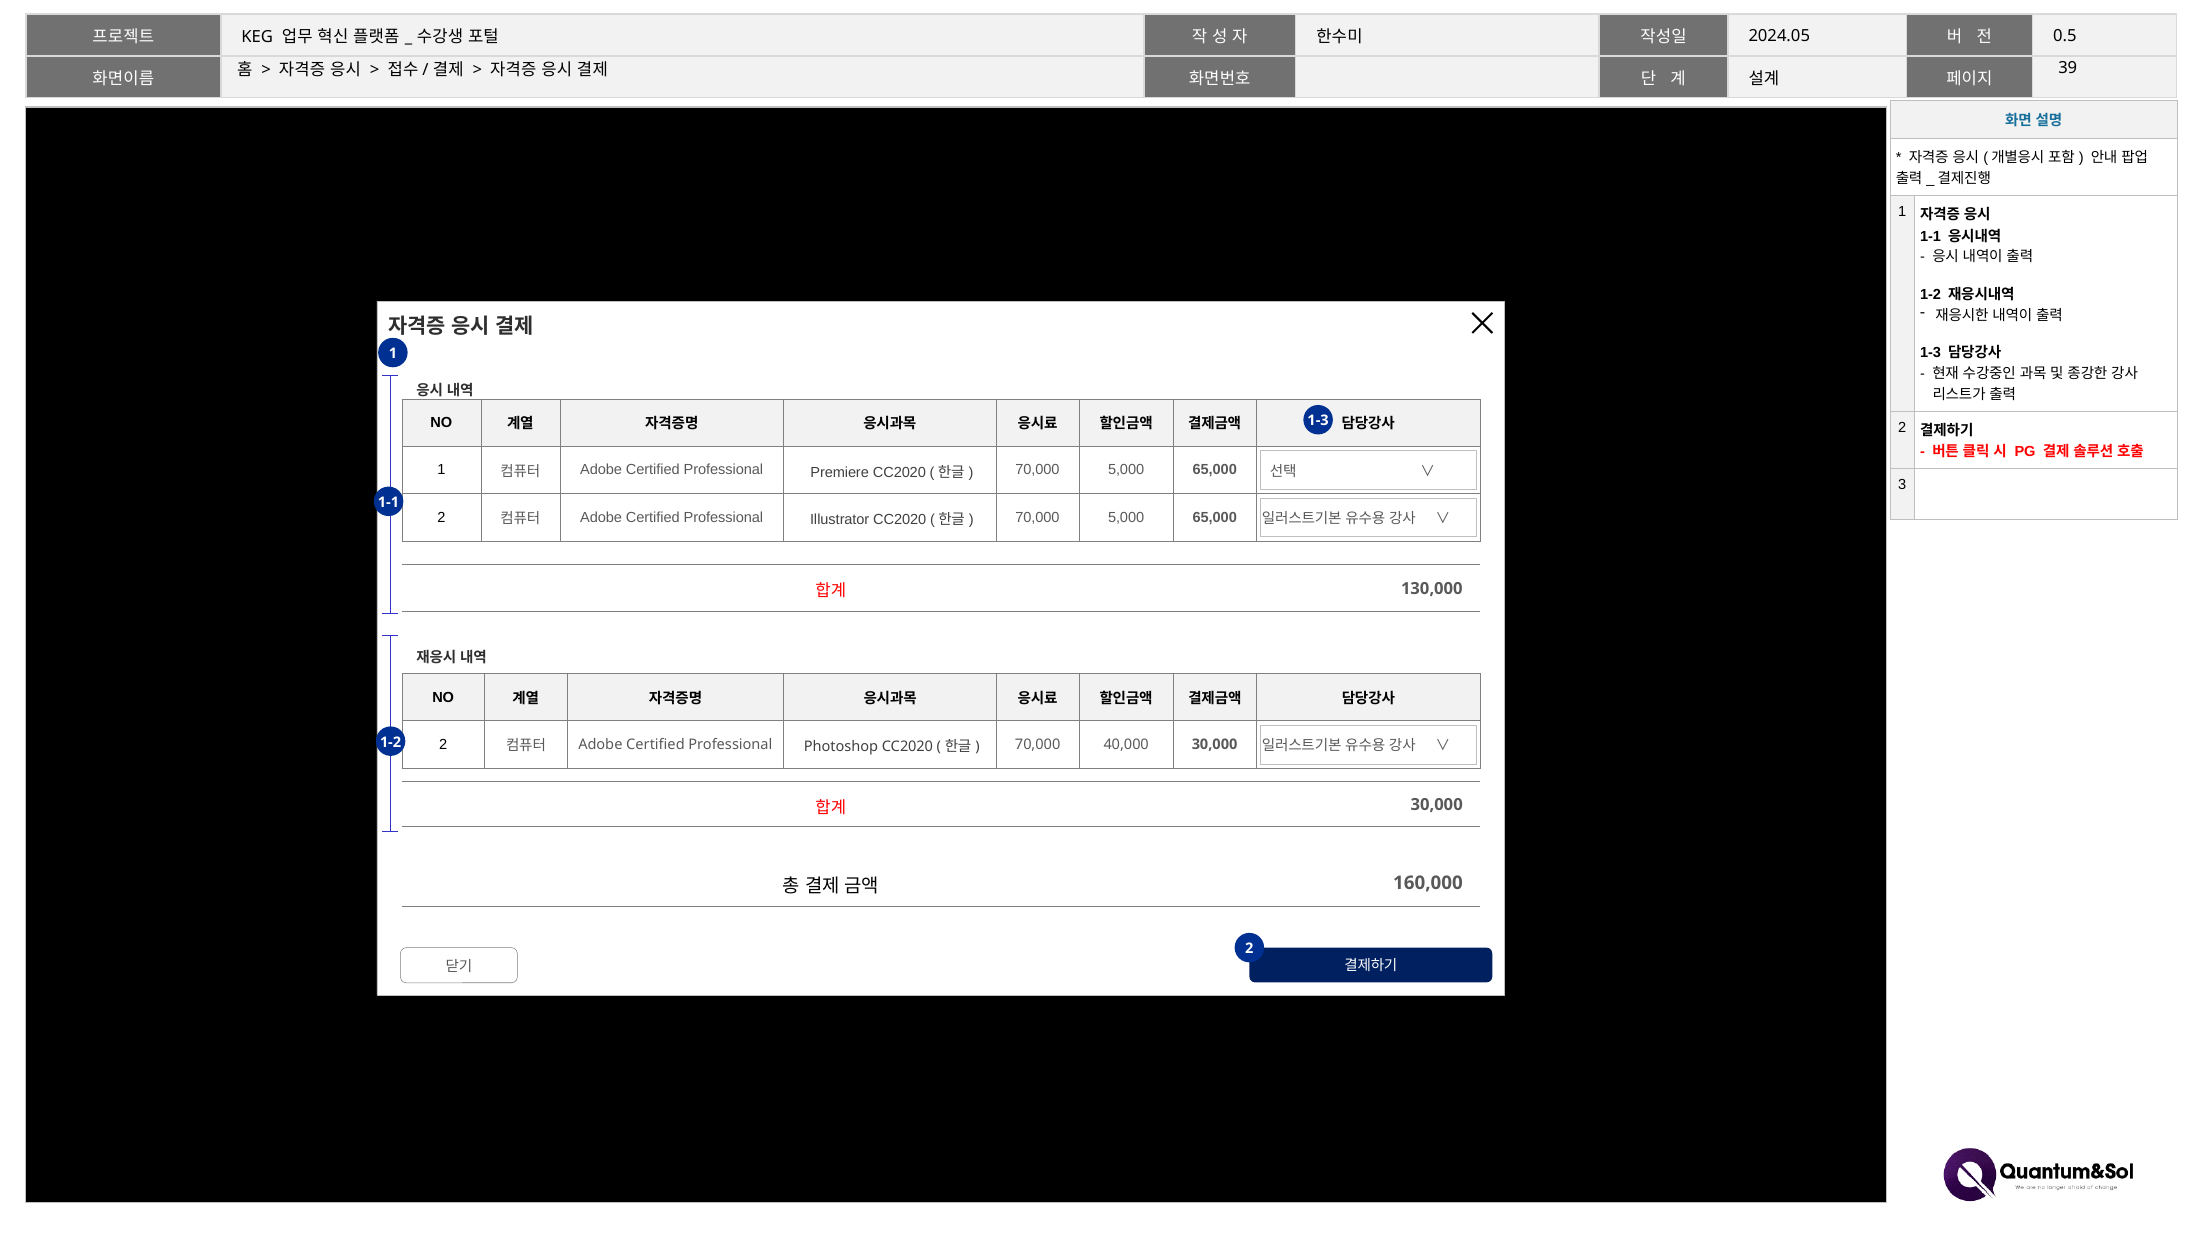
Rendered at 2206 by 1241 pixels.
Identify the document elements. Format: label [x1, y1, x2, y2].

table_cell [1891, 469, 1914, 519]
table_header [568, 674, 783, 720]
table_header [1080, 674, 1173, 720]
table_cell [1174, 494, 1256, 541]
table_cell [485, 721, 567, 768]
table_cell [1257, 494, 1480, 541]
table_header [485, 674, 567, 720]
table_header [784, 674, 996, 720]
table_cell [1915, 412, 2177, 468]
table_cell [1080, 721, 1173, 768]
text_box [373, 301, 1505, 995]
table_cell [482, 494, 560, 541]
table_cell [1080, 447, 1173, 493]
table_cell [482, 447, 560, 493]
table_cell [1174, 447, 1256, 493]
table_cell [1891, 139, 2177, 195]
table_cell [1891, 196, 1914, 411]
table_cell [1174, 721, 1256, 768]
table_cell [403, 447, 481, 493]
table_cell [1915, 196, 2177, 411]
table_header [402, 782, 1480, 826]
table_cell [561, 494, 783, 541]
table_cell [1257, 721, 1480, 768]
table_header [403, 674, 484, 720]
table_header [402, 859, 1480, 906]
table_cell [1891, 412, 1914, 468]
table_header [402, 565, 1480, 611]
table_cell [403, 721, 484, 768]
table_header [1174, 674, 1256, 720]
slide_number [2043, 56, 2152, 80]
title [220, 56, 1108, 81]
table_cell [561, 447, 783, 493]
table_cell [997, 447, 1079, 493]
table_cell [784, 721, 996, 768]
table_header [482, 406, 560, 446]
table_cell [1080, 494, 1173, 541]
table_cell [997, 721, 1079, 768]
table_cell [1915, 469, 2177, 519]
table_header [403, 406, 481, 446]
table_cell [403, 494, 481, 541]
table_header [784, 400, 996, 446]
table_cell [997, 494, 1079, 541]
table_cell [568, 721, 783, 768]
table_header [561, 406, 783, 446]
table_header [1891, 101, 2177, 138]
picture [1941, 1146, 2137, 1202]
table_header [1080, 400, 1173, 446]
table_header [1257, 674, 1480, 720]
table_header [997, 674, 1079, 720]
table_header [1174, 400, 1256, 446]
table_header [1257, 400, 1480, 446]
table_cell [784, 494, 996, 541]
table_cell [784, 447, 996, 493]
table_cell [1257, 447, 1480, 493]
table_header [997, 400, 1079, 446]
